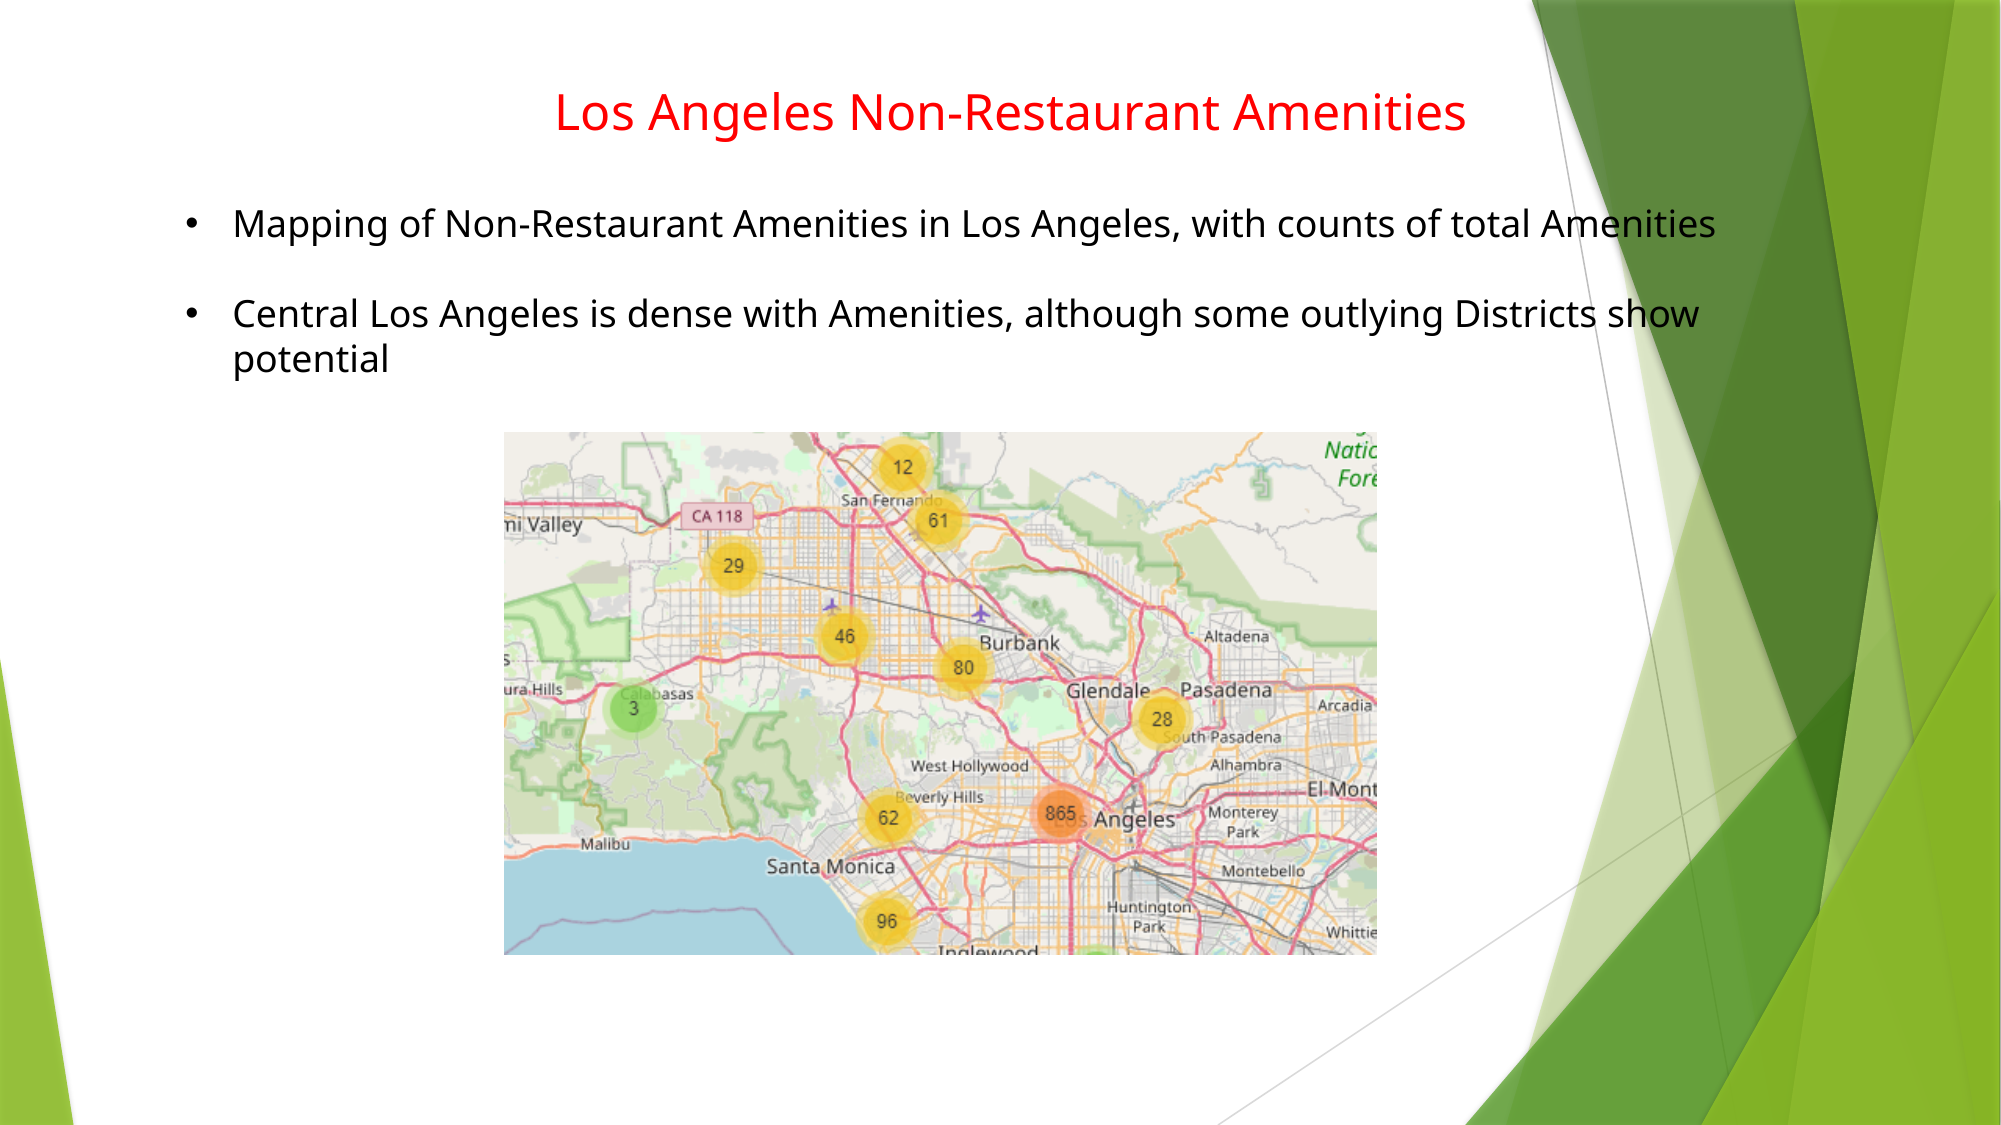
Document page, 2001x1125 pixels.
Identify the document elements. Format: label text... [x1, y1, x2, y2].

text_box Los Angeles Non-Restaurant Amenities Mapping of Non-Restaurant Amenities in Los Angeles, with counts of total Amenities Central Los Angeles is dense with Amenities, although some outlying Districts show potential [170, 72, 1853, 388]
picture [504, 431, 1378, 955]
